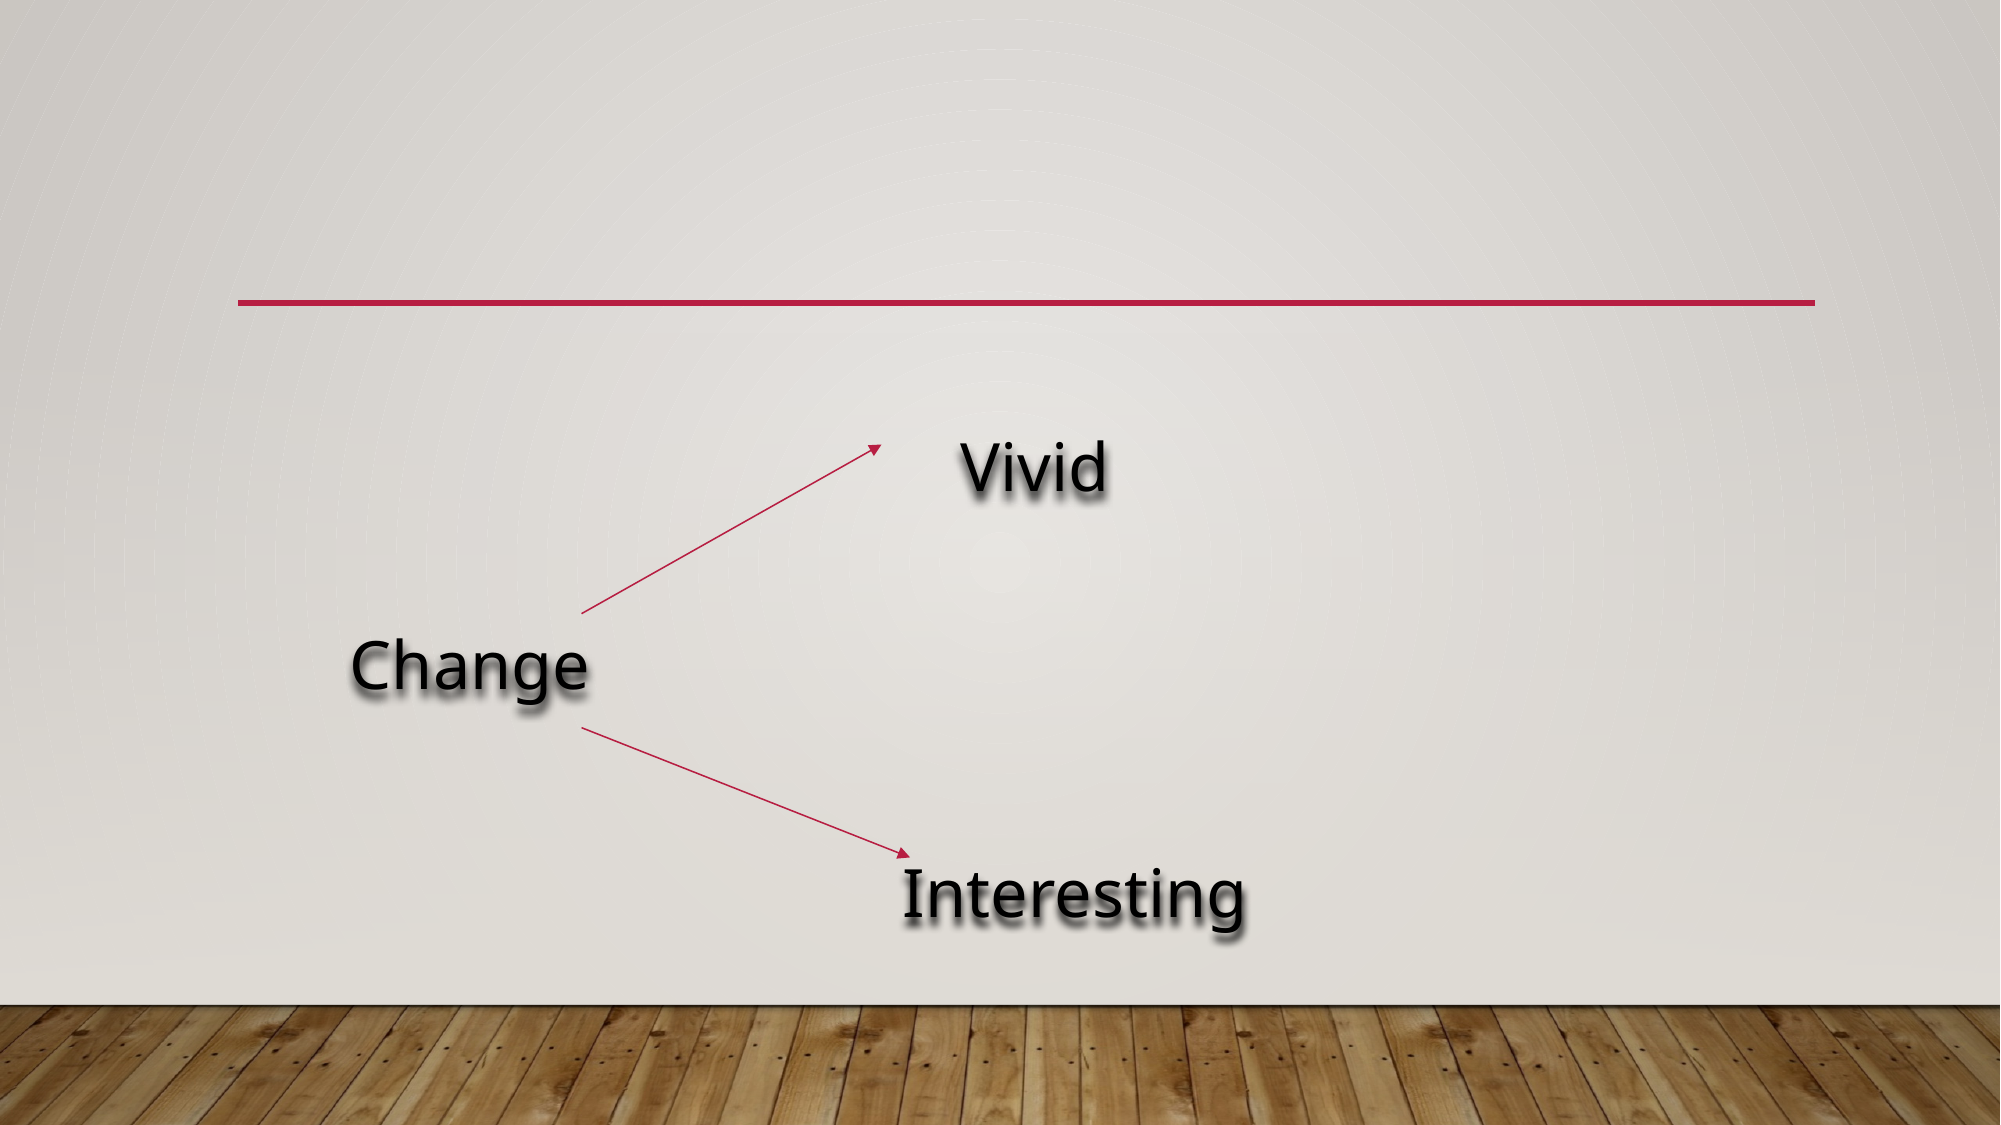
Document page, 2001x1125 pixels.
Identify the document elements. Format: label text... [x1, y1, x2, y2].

list Vivid Change [238, 330, 1814, 897]
text_box Interesting [888, 843, 1263, 938]
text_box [581, 444, 882, 614]
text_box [581, 727, 911, 858]
picture [0, 1005, 2000, 1125]
